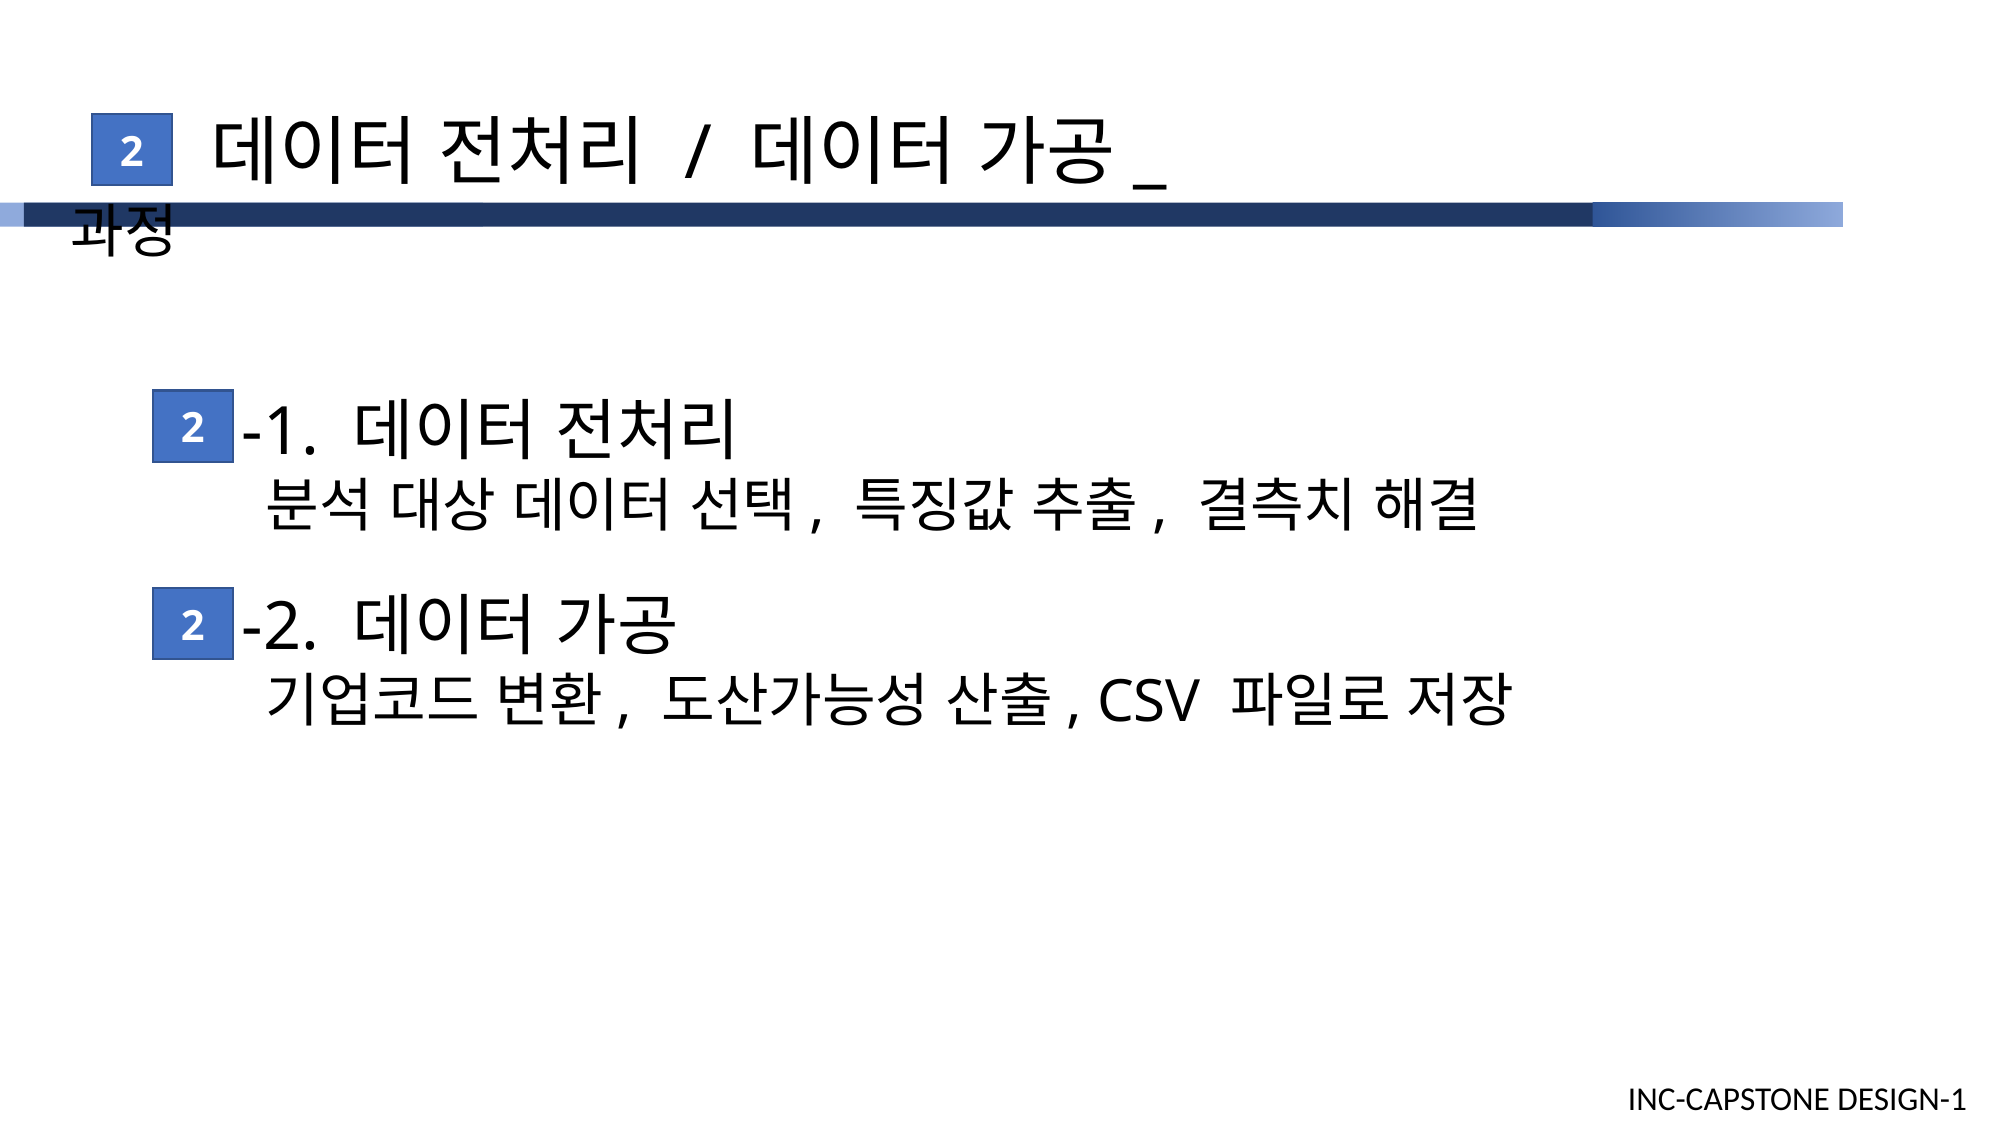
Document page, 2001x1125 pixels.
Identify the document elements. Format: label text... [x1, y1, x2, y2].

text_box 2 [152, 587, 234, 660]
text_box 2 [152, 389, 234, 463]
text_box 2. 데이터 전처리 / 데이터 가공_ 과정 [56, 96, 1244, 272]
text_box 2 [91, 113, 173, 186]
text_box 2 -1. 데이터 전처리 분석 대상 데이터 선택, 특징값 추출, 결측치 해결 2 -2. 데이터 가공 기업코드 변환, 도산가능성 산출, CSV 파일로 저장 [171, 380, 1885, 741]
